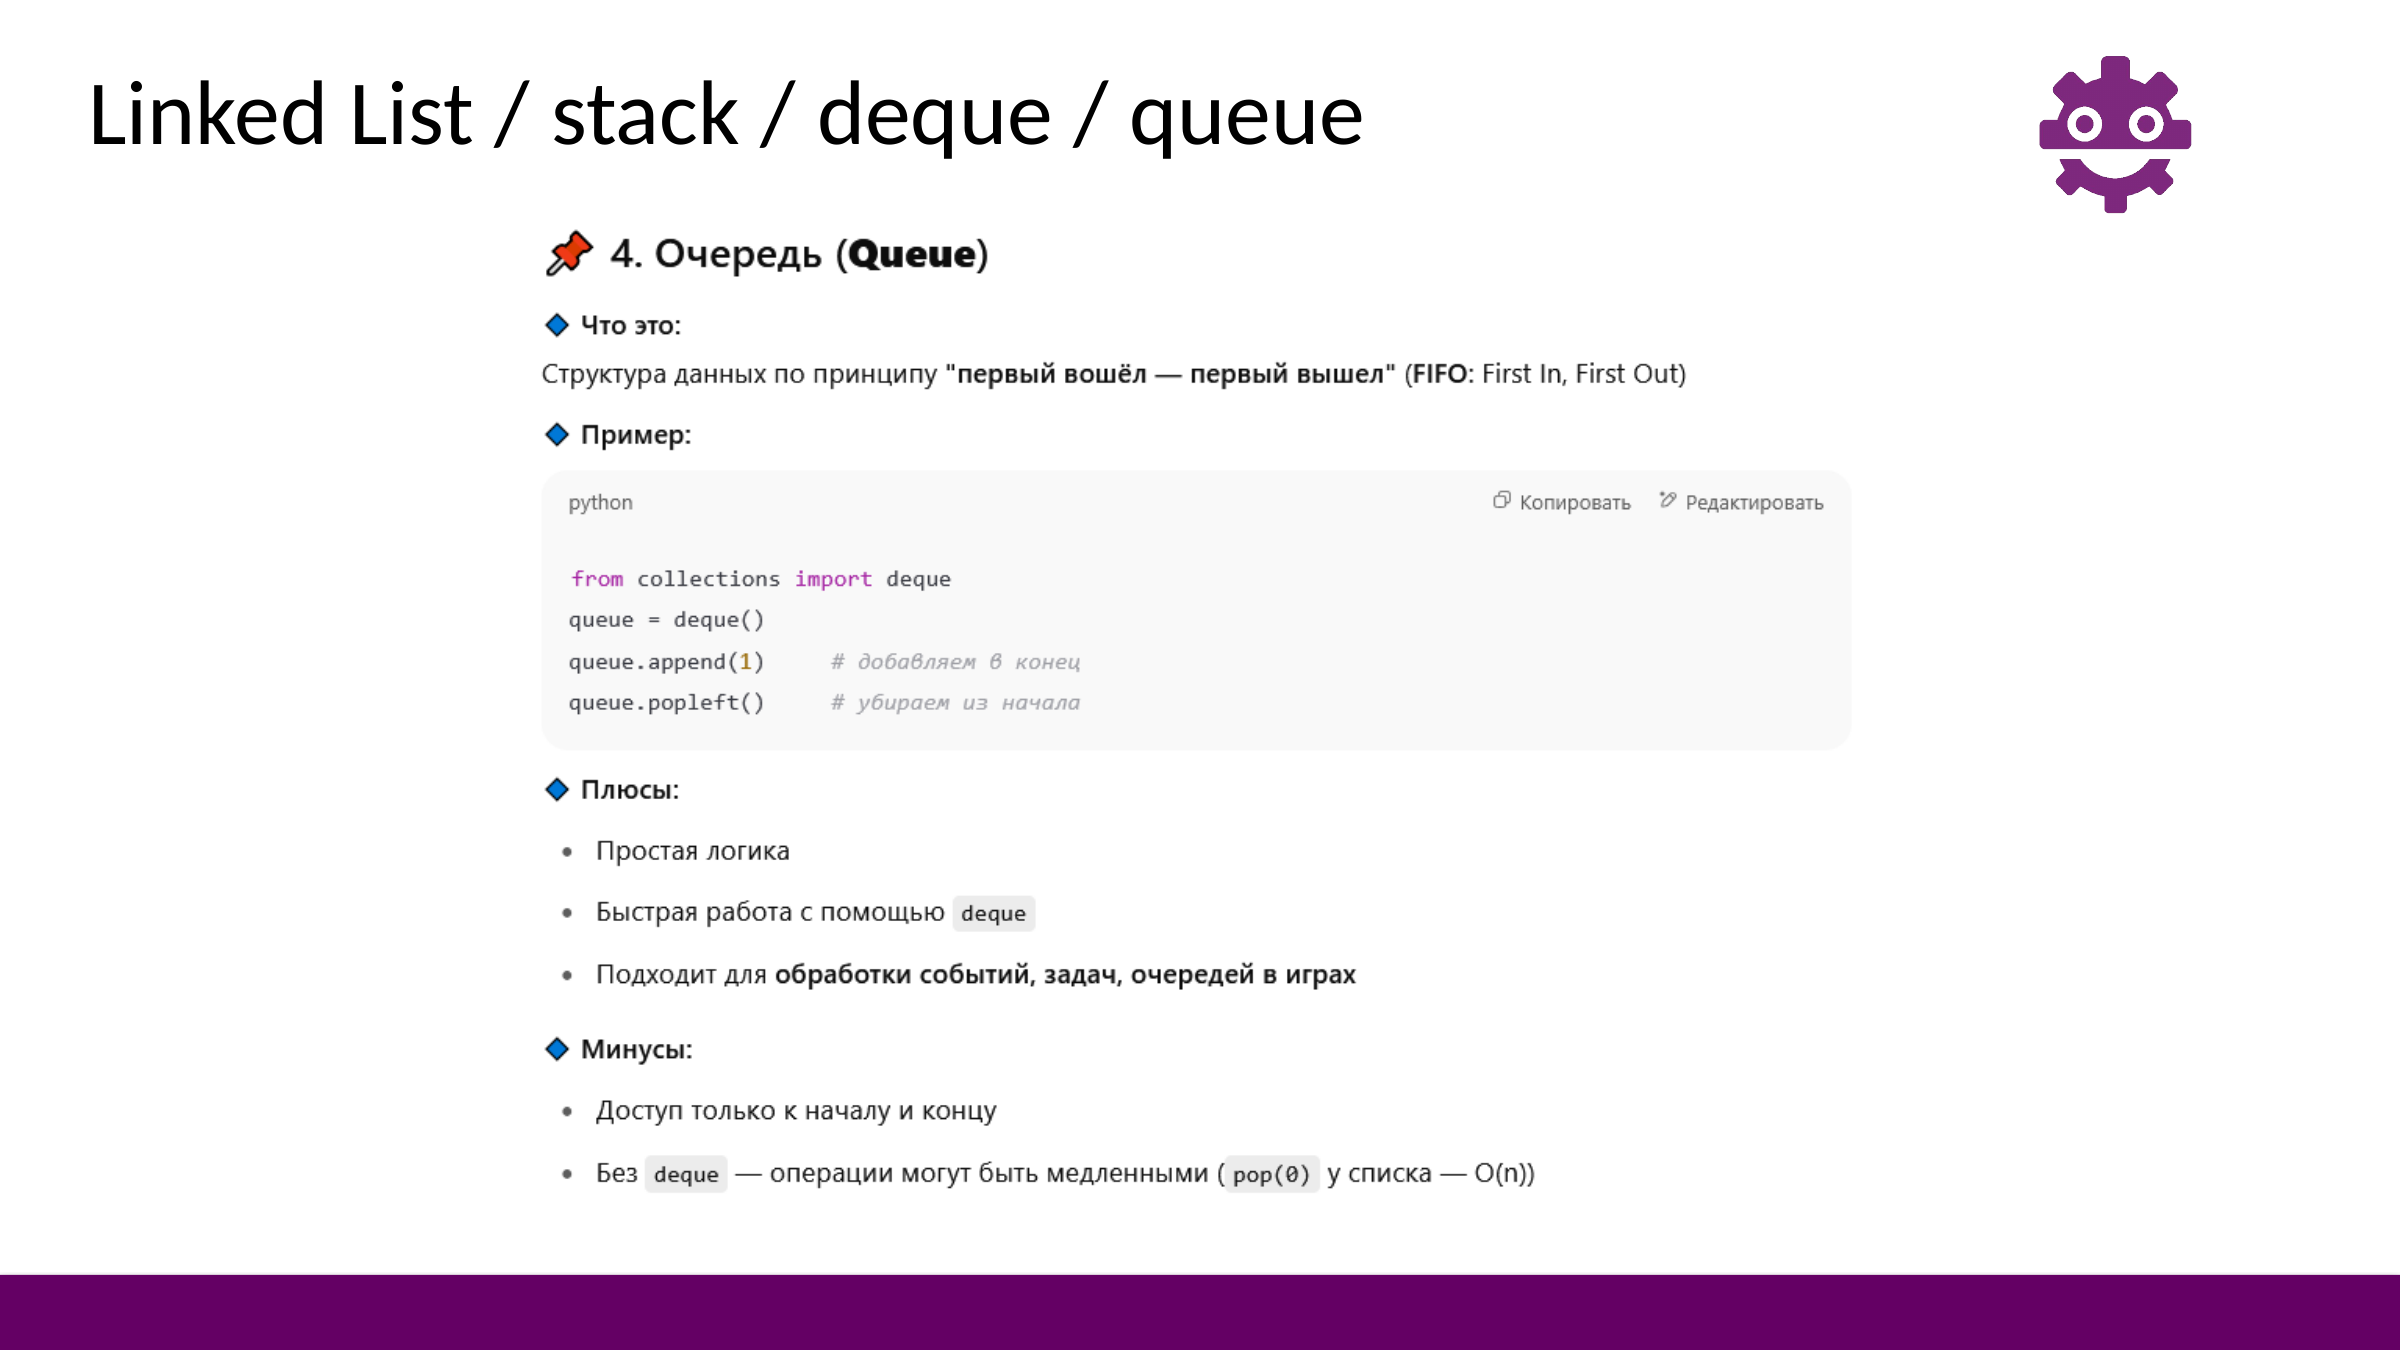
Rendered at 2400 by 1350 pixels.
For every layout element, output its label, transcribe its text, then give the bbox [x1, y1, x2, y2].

picture [530, 221, 1869, 1215]
text_box Linked List / stack / deque / queue [46, 45, 1409, 170]
text_box [0, 1274, 2400, 1350]
picture [2024, 44, 2206, 223]
